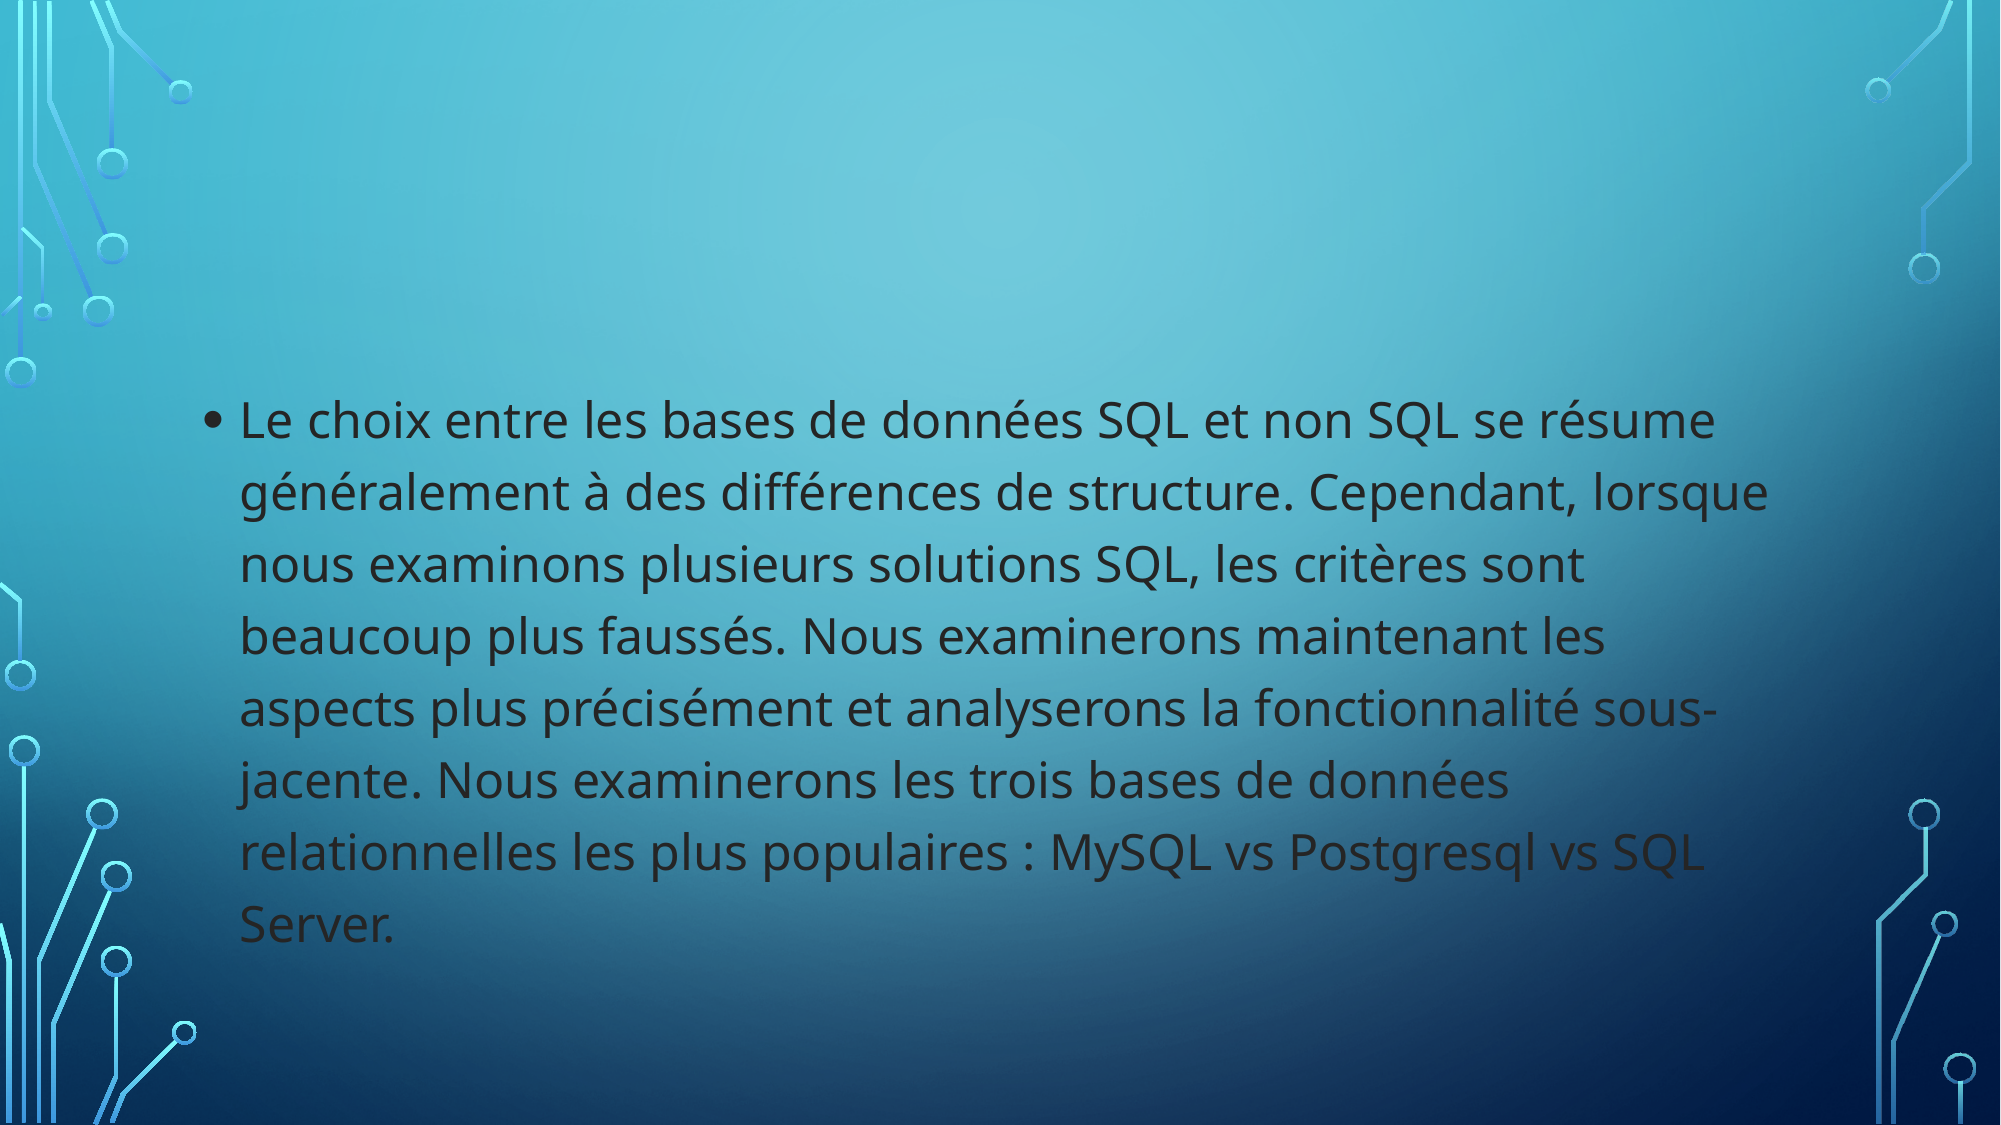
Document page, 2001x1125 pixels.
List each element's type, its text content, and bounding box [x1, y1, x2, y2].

list Le choix entre les bases de données SQL et non SQL se résume généralement à des différences de structure. Cependant, lorsque nous examinons plusieurs solutions SQL, les critères sont beaucoup plus faussés. Nous examinerons maintenant les aspects plus précisément et analyserons la fonctionnalité sous-jacente. Nous examinerons les trois bases de données relationnelles les plus populaires : MySQL vs Postgresql vs SQL Server. [187, 369, 1813, 950]
